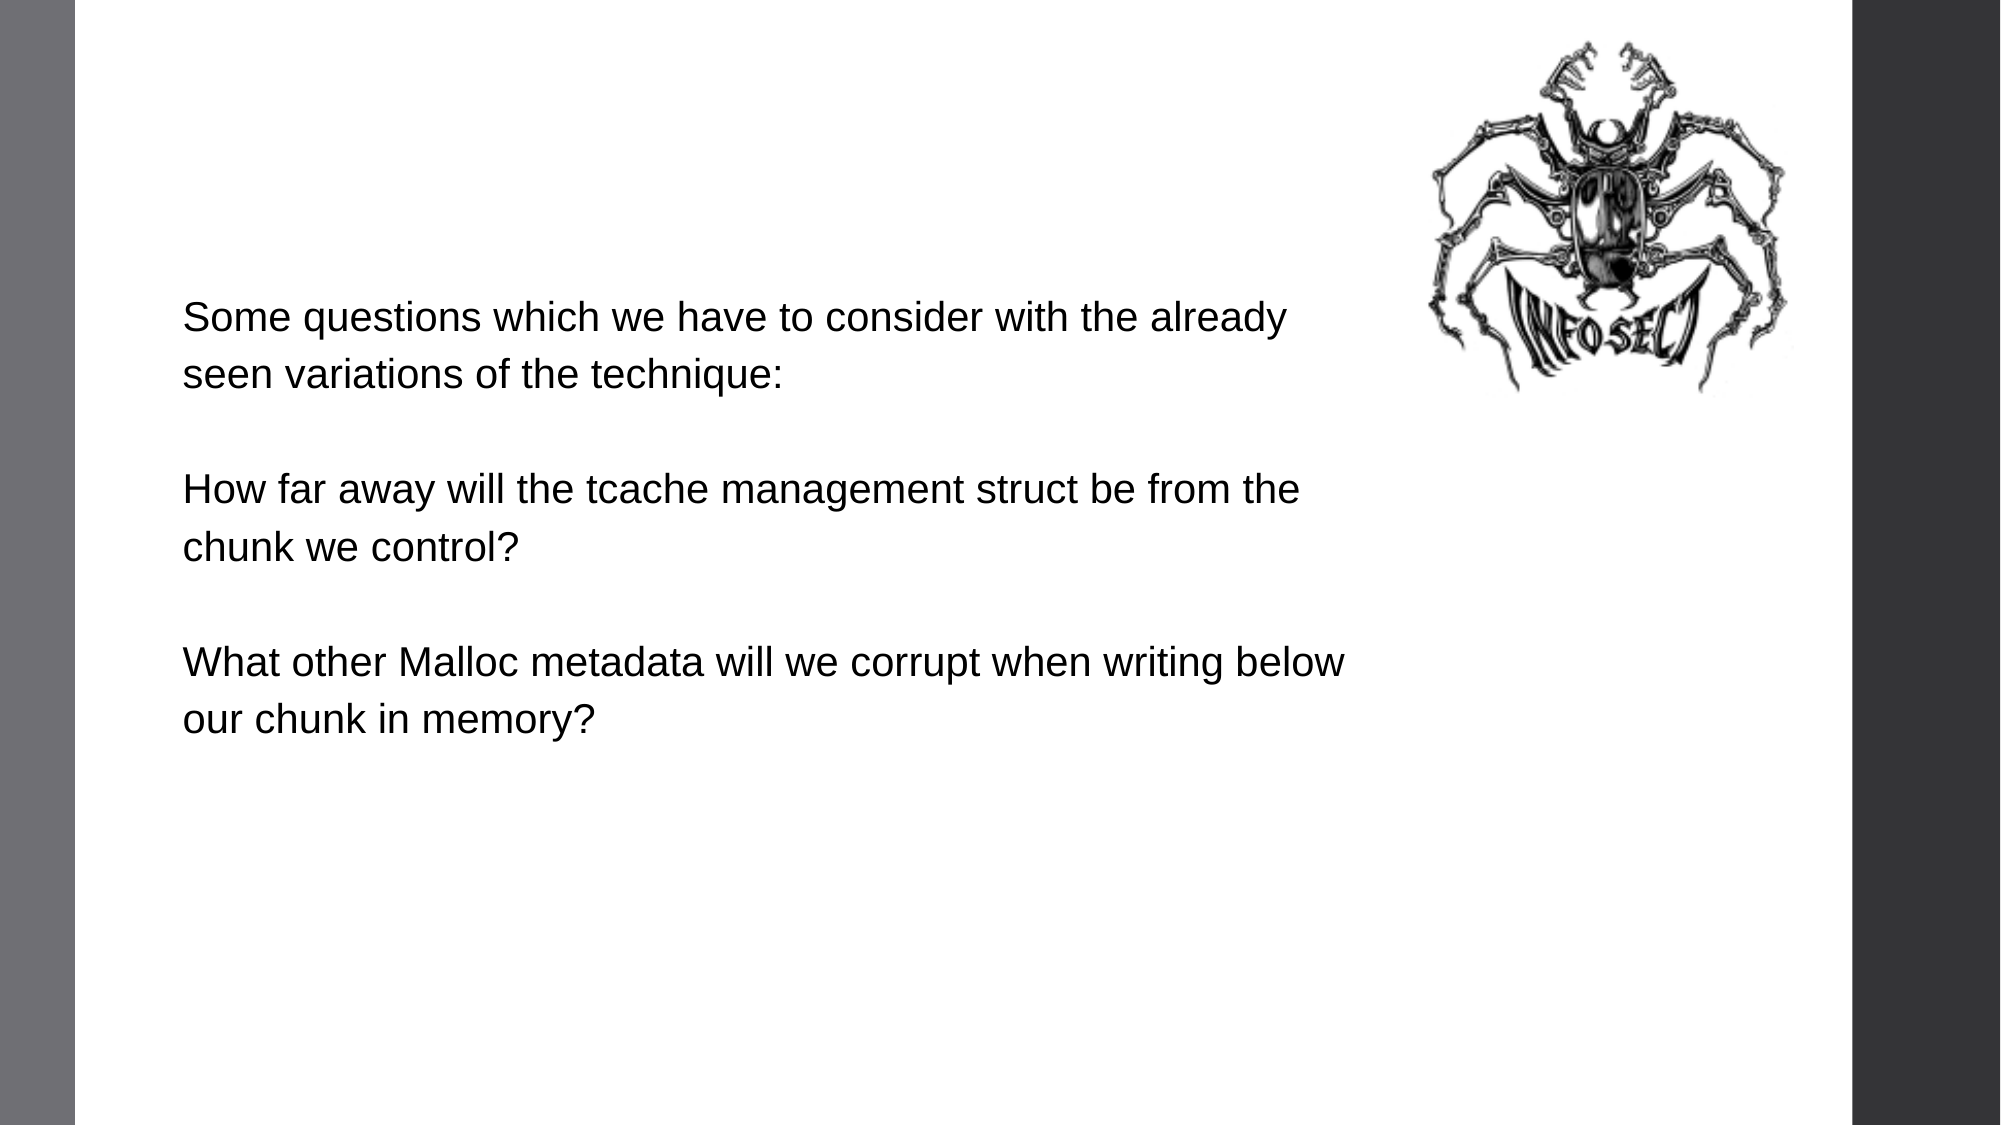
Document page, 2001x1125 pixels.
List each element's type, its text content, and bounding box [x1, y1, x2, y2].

text_box Some questions which we have to consider with the already seen variations of the technique: How far away will the tcache management struct be from the chunk we control? What other Malloc metadata will we corrupt when writing below our chunk in memory? [167, 267, 1392, 760]
picture [1423, 29, 1794, 400]
